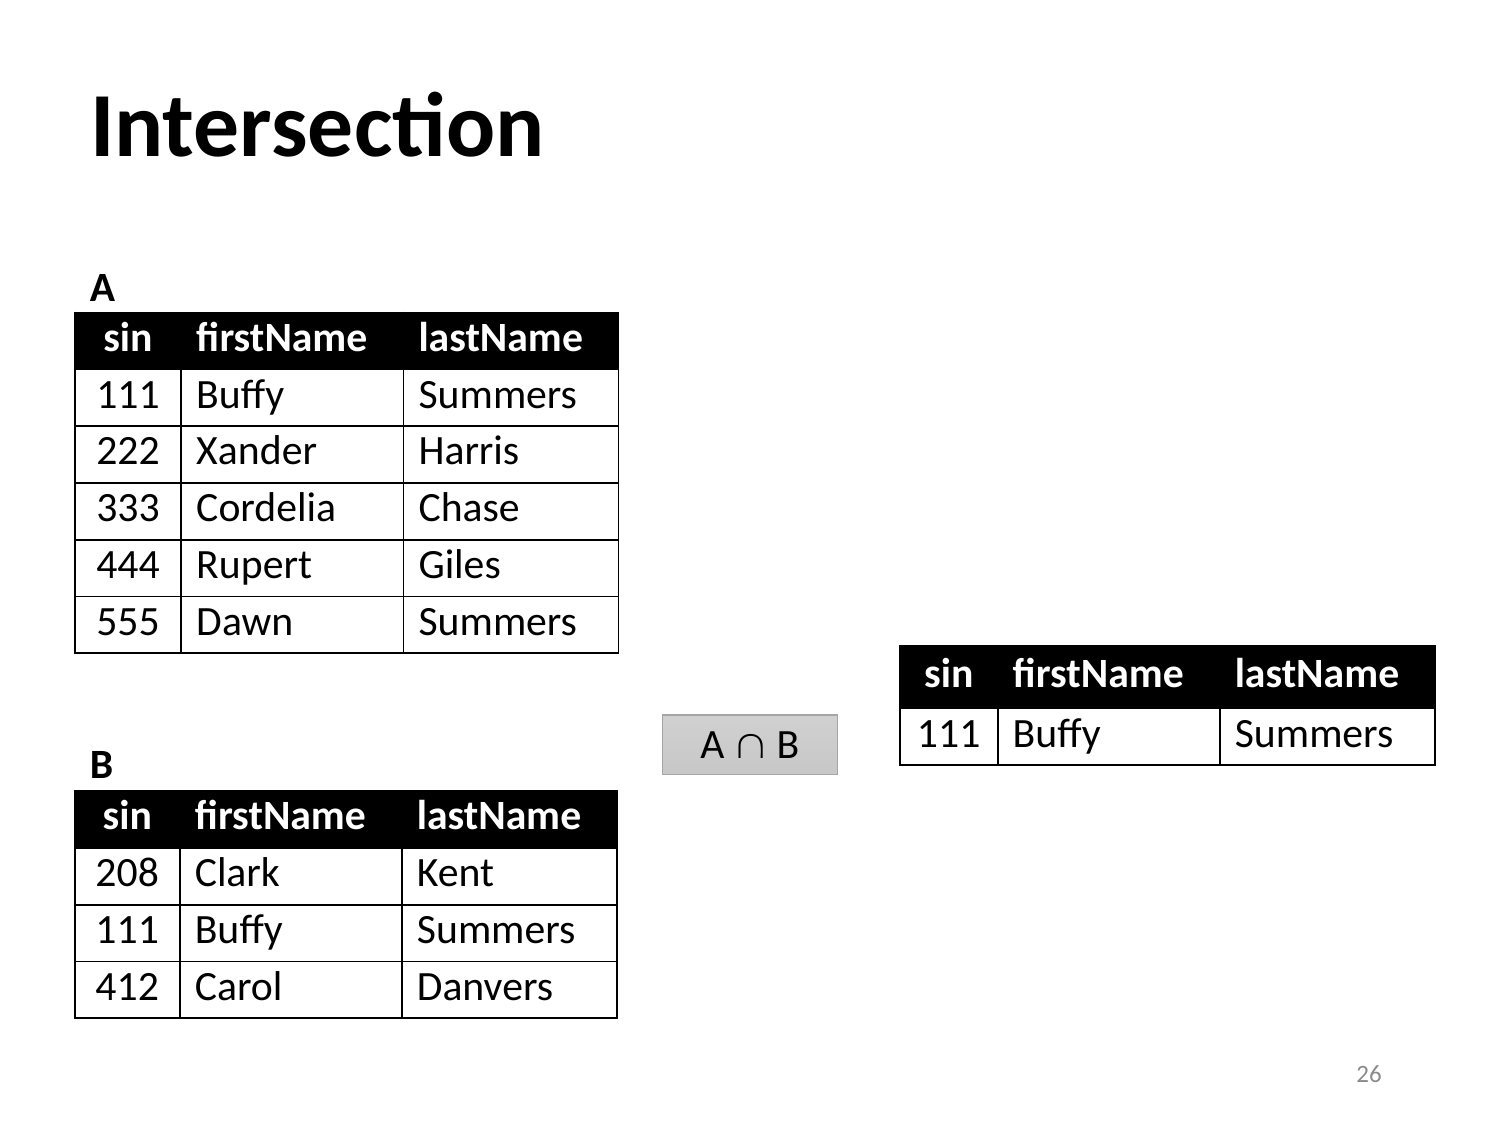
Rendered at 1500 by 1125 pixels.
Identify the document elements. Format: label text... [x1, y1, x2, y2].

table_cell Danvers [403, 962, 616, 1017]
table_header lastName [403, 792, 616, 847]
text_box A [74, 252, 138, 318]
table_cell Kent [403, 849, 616, 904]
table_cell 412 [76, 962, 179, 1017]
table_cell Buffy [182, 370, 403, 425]
table_cell 208 [76, 849, 179, 904]
table_cell Chase [404, 484, 618, 539]
table_cell Summers [404, 597, 618, 652]
table_cell Xander [182, 427, 403, 482]
table_cell 222 [76, 427, 180, 482]
slide_number 26 [1059, 1042, 1397, 1103]
text_box B [74, 729, 138, 795]
table_cell Giles [404, 541, 618, 596]
table_cell Dawn [182, 597, 403, 652]
table_header firstName [999, 647, 1219, 707]
table_header firstName [182, 313, 403, 368]
table_header sin [76, 313, 180, 368]
table_header lastName [404, 313, 618, 368]
table_cell 111 [76, 370, 180, 425]
table_cell Rupert [182, 541, 403, 596]
table_cell Summers [1221, 709, 1434, 764]
table_cell Harris [404, 427, 618, 482]
table_cell 111 [901, 709, 997, 764]
table_cell Summers [403, 906, 616, 961]
title Intersection [75, 20, 1313, 233]
text_box A  B [662, 714, 838, 775]
table_cell Clark [181, 849, 401, 904]
table_cell Buffy [181, 906, 401, 961]
table_cell 333 [76, 484, 180, 539]
table_header sin [901, 647, 997, 707]
table_cell 111 [76, 906, 179, 961]
table_header sin [76, 792, 179, 847]
table_cell Buffy [999, 709, 1219, 764]
table_cell Summers [404, 370, 618, 425]
table_header firstName [181, 792, 401, 847]
table_cell 555 [76, 597, 180, 652]
table_header lastName [1221, 647, 1434, 707]
table_cell Cordelia [182, 484, 403, 539]
table_cell Carol [181, 962, 401, 1017]
table_cell 444 [76, 541, 180, 596]
